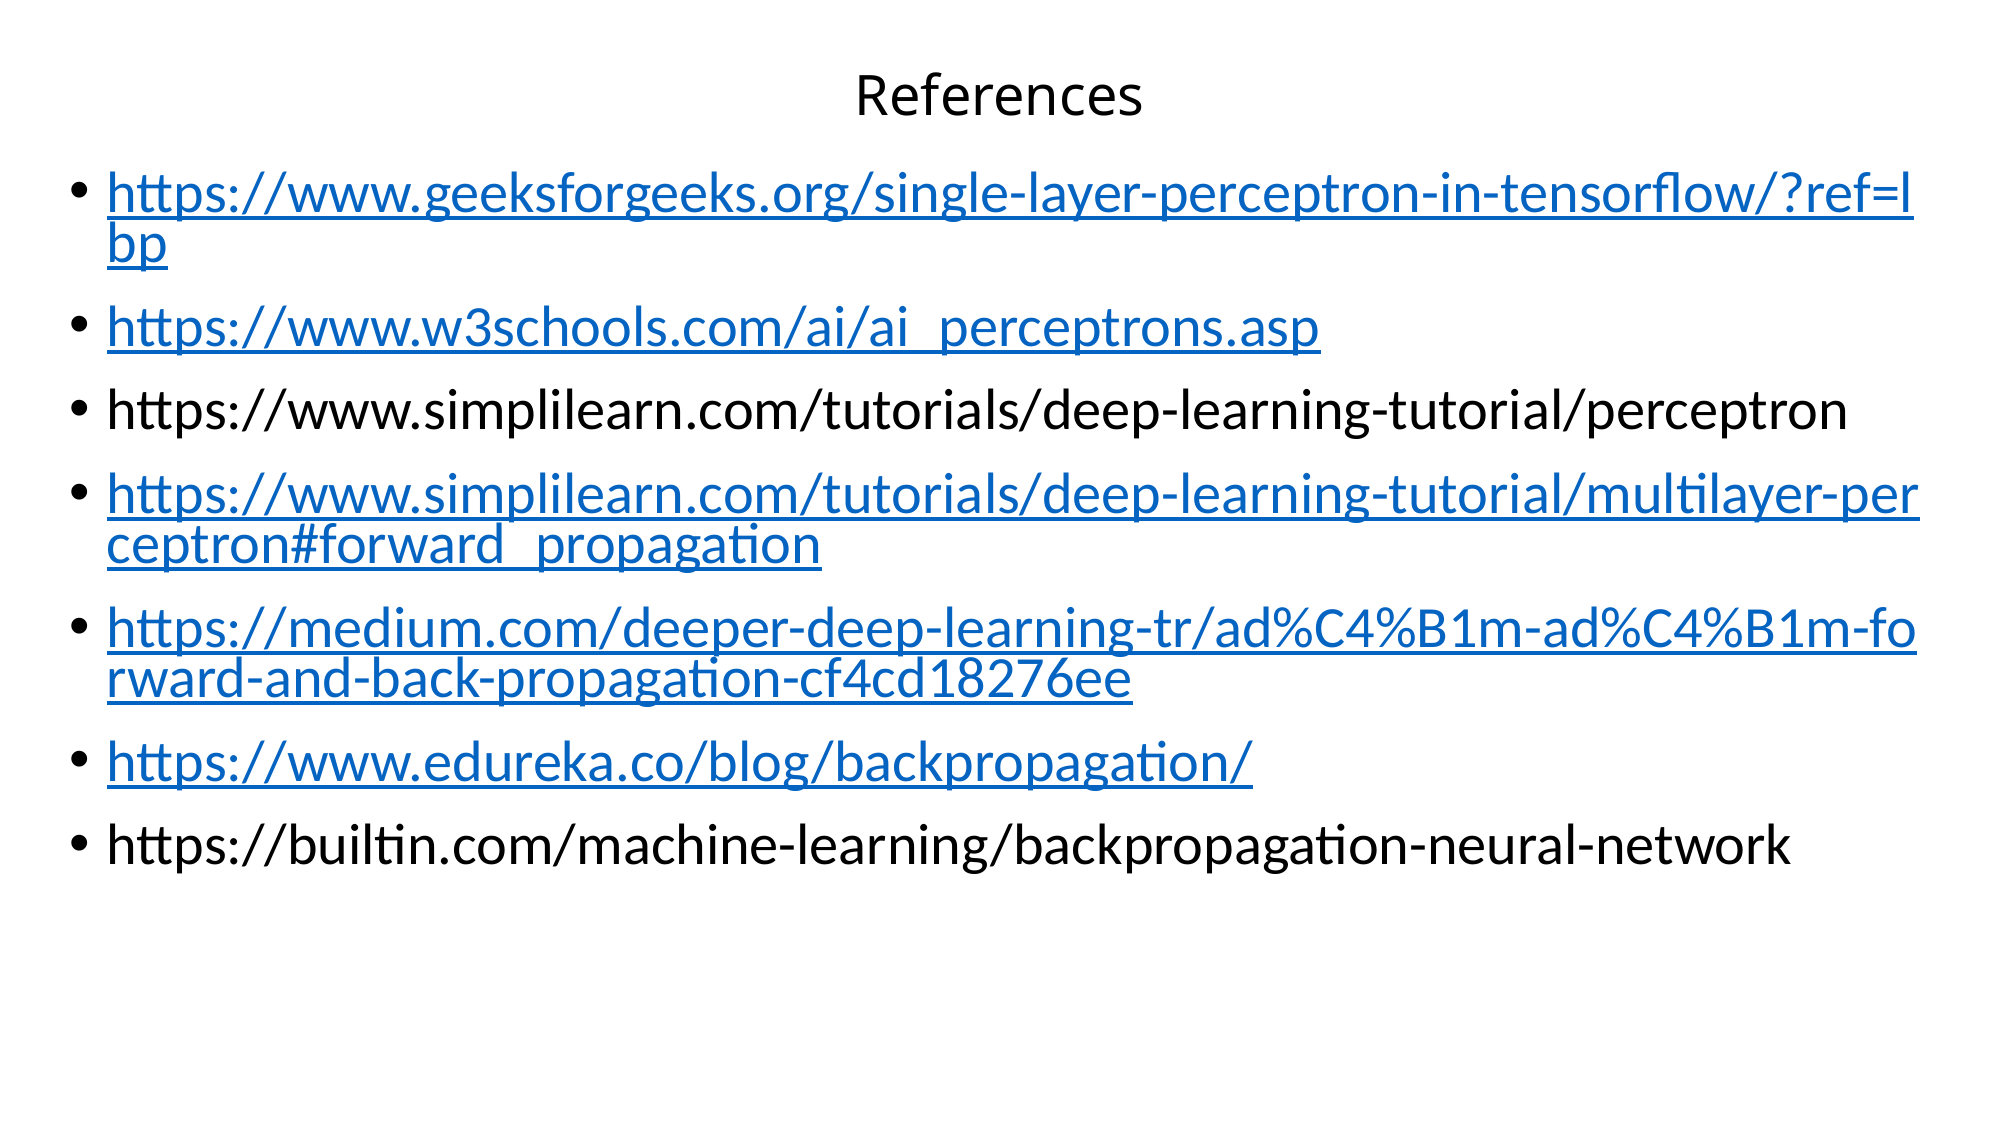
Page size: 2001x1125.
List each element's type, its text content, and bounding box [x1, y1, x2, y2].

list https://www.geeksforgeeks.org/single-layer-perceptron-in-tensorflow/?ref=lbp https://www.w3schools.com/ai/ai_perceptrons.asp https://www.simplilearn.com/tutorials/deep-learning-tutorial/perceptron https://www.simplilearn.com/tutorials/deep-learning-tutorial/multilayer-perceptron#forward_propagation https://medium.com/deeper-deep-learning-tr/ad%C4%B1m-ad%C4%B1m-forward-and-back-propagation-cf4cd18276ee https://www.edureka.co/blog/backpropagation/ https://builtin.com/machine-learning/backpropagation-neural-network [54, 154, 1952, 1083]
title References [137, 59, 1863, 136]
